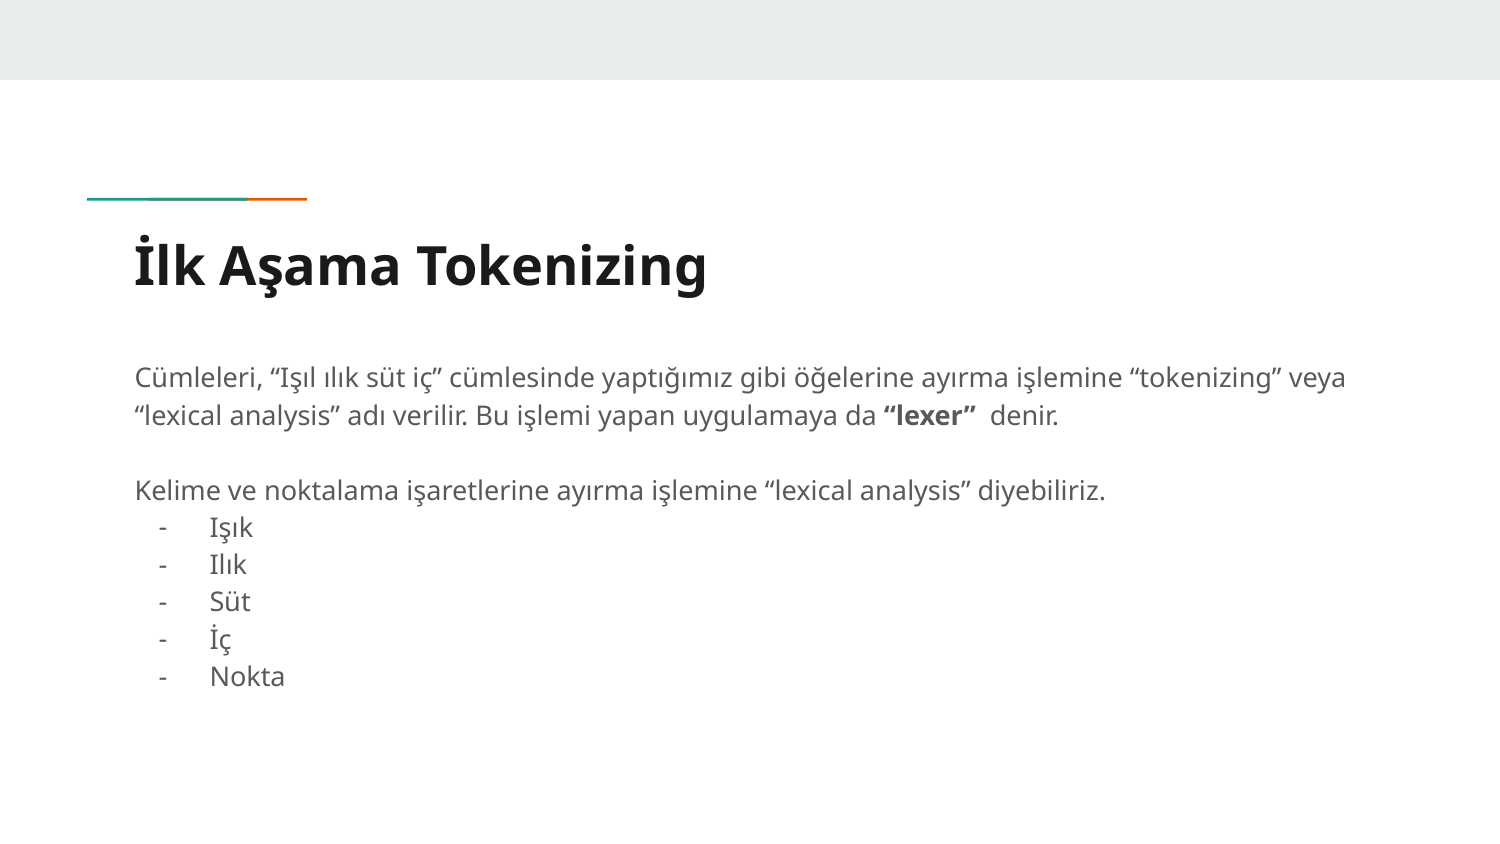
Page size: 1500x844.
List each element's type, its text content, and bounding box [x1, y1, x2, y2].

title İlk Aşama Tokenizing [119, 216, 1381, 305]
list Cümleleri, “Işıl ılık süt iç” cümlesinde yaptığımız gibi öğelerine ayırma işlemine “tokenizing” veya “lexical analysis” adı verilir. Bu işlemi yapan uygulamaya da “lexer” denir. Kelime ve noktalama işaretlerine ayırma işlemine “lexical analysis” diyebiliriz. Işık Ilık Süt İç Nokta [119, 341, 1381, 782]
